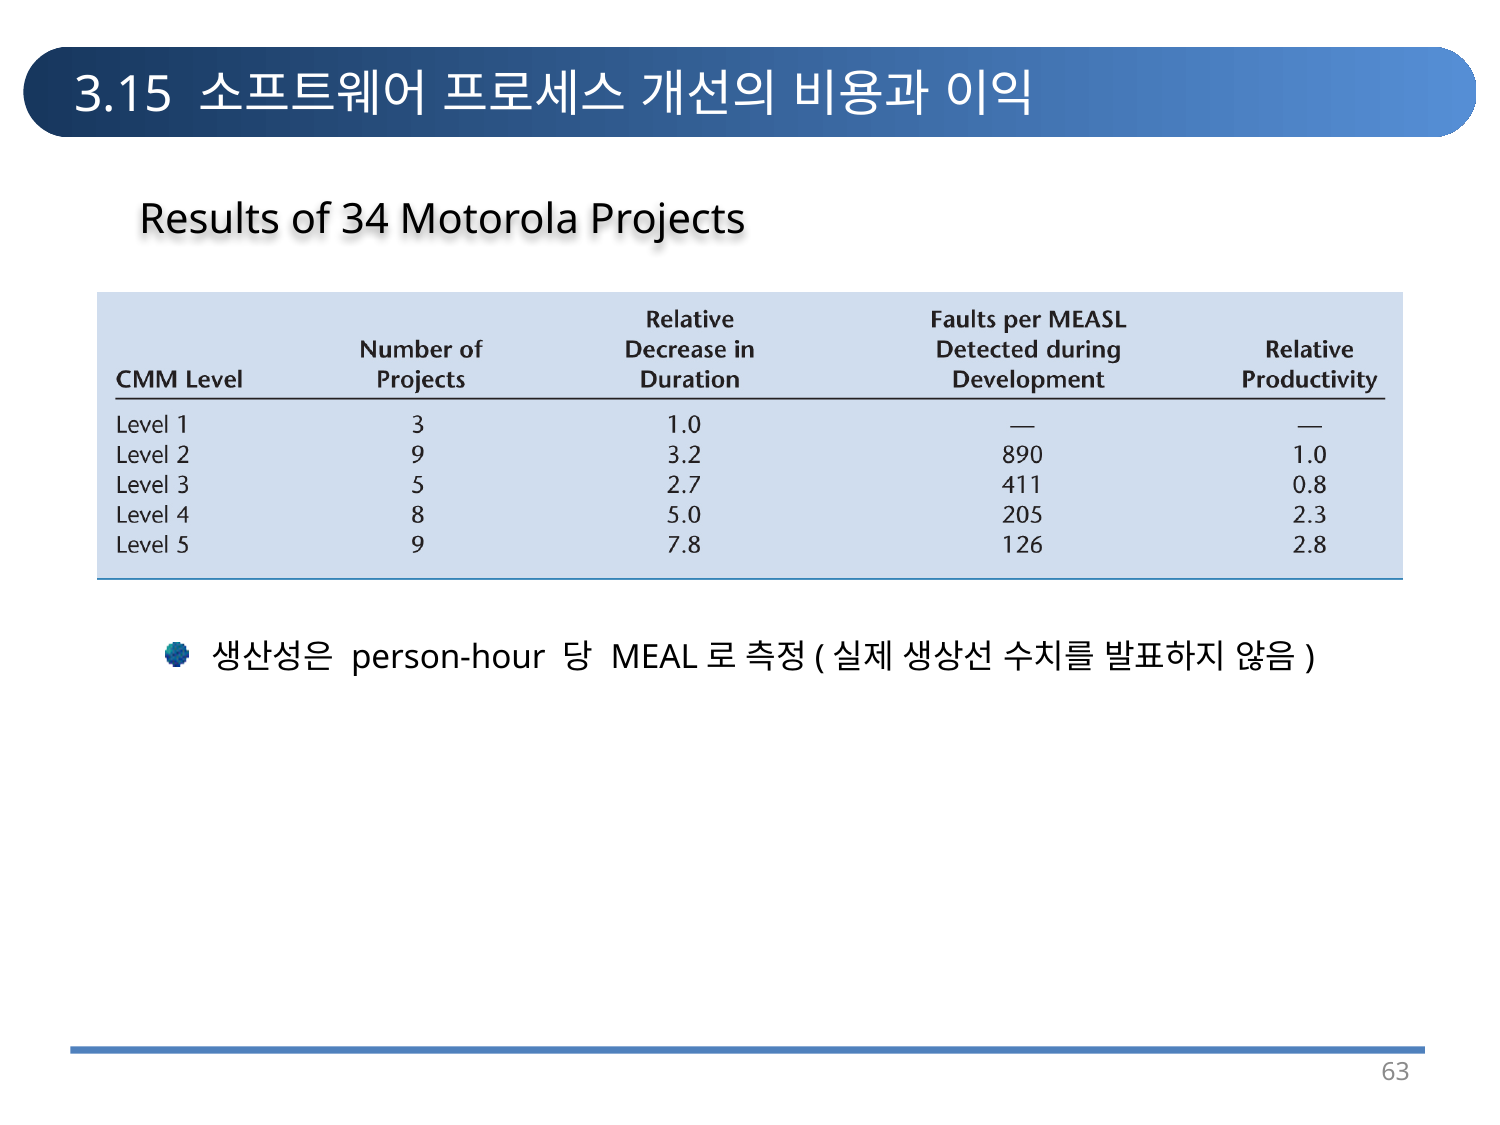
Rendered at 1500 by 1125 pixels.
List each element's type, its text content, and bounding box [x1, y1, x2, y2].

picture [96, 292, 1404, 580]
slide_number 63 [1074, 1042, 1425, 1103]
title 3.15 소프트웨어 프로세스 개선의 비용과 이익 [59, 56, 1410, 126]
picture [165, 642, 189, 667]
list Results of 34 Motorola Projects [60, 180, 825, 255]
list 생산성은 person-hour 당 MEAL로 측정(실제 생상선 수치를 발표하지 않음) [74, 290, 1426, 1006]
